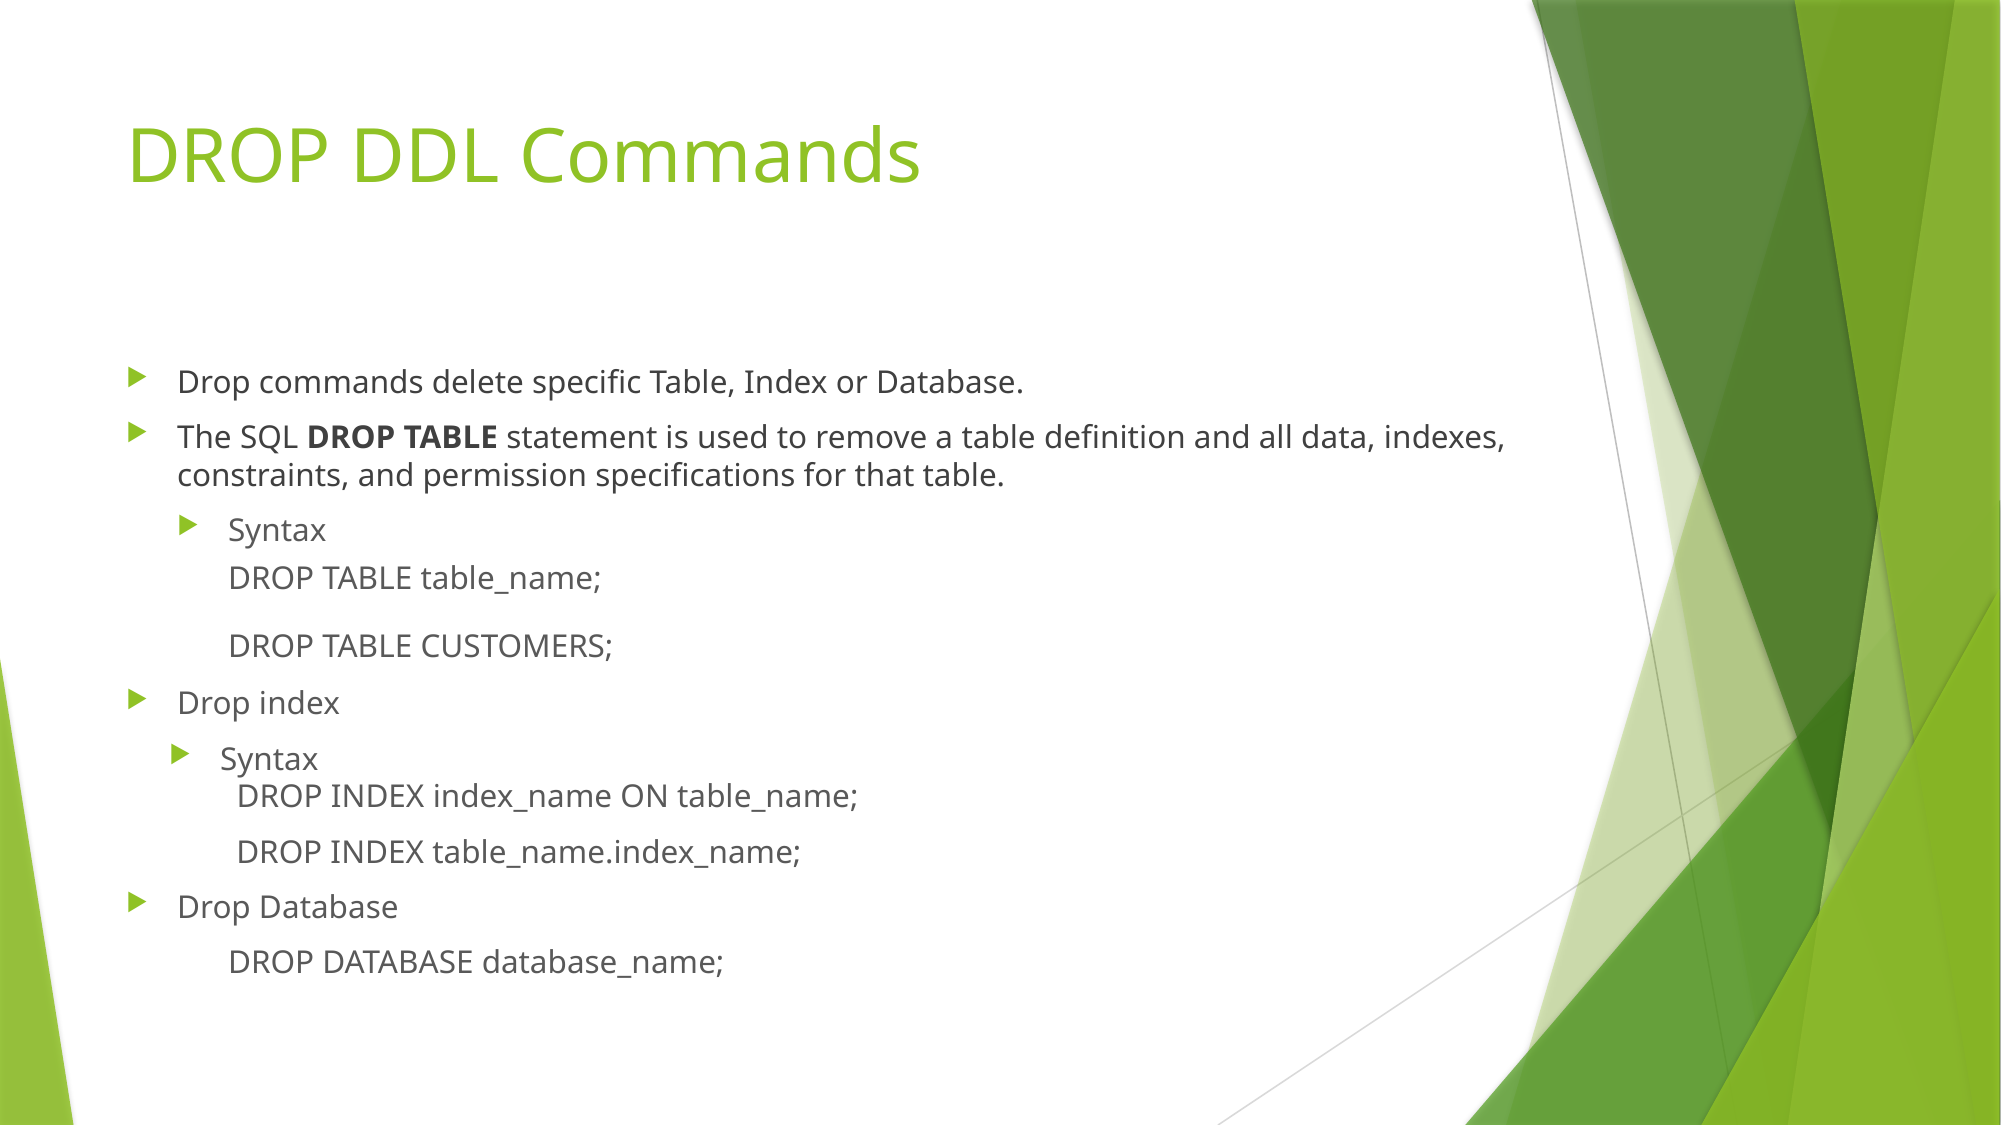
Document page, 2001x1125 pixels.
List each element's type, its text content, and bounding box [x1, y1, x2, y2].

title DROP DDL Commands [111, 99, 1522, 317]
list Drop commands delete specific Table, Index or Database. The SQL DROP TABLE statement is used to remove a table definition and all data, indexes, constraints, and permission specifications for that table. Syntax DROP TABLE table_name; DROP TABLE CUSTOMERS; Drop index Syntax DROP INDEX index_name ON table_name; DROP INDEX table_name.index_name; Drop Database DROP DATABASE database_name; [111, 354, 1522, 992]
